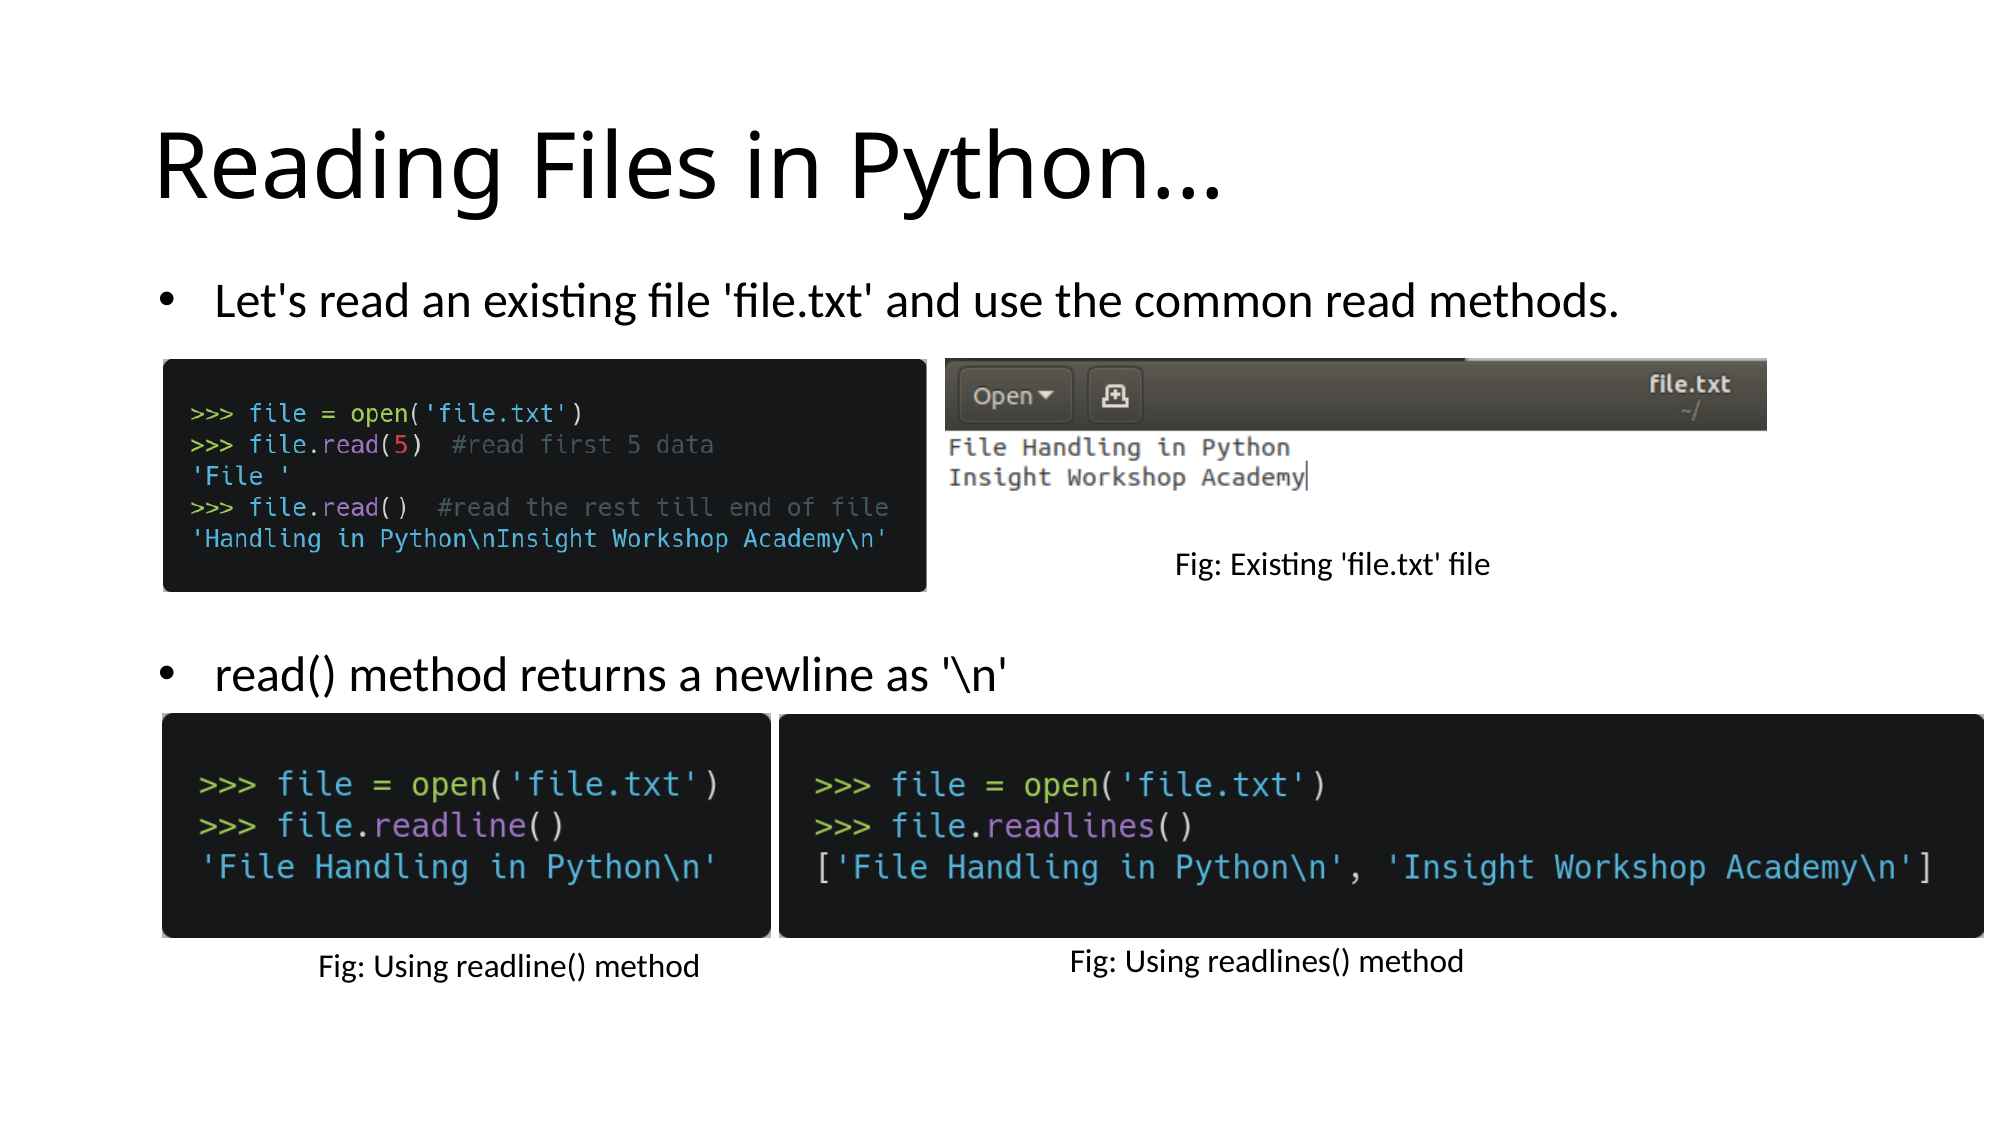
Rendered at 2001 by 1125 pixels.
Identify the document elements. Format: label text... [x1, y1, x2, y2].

list Let's read an existing file 'file.txt' and use the common read methods. read() method returns a newline as '\n' [143, 266, 1869, 981]
picture [162, 359, 927, 592]
title Reading Files in Python... [137, 59, 1863, 278]
text_box Fig: Using readline() method [303, 938, 754, 992]
picture [162, 713, 771, 938]
picture [945, 358, 1767, 599]
text_box Fig: Using readlines() method [1054, 938, 1505, 987]
picture [779, 714, 1984, 938]
